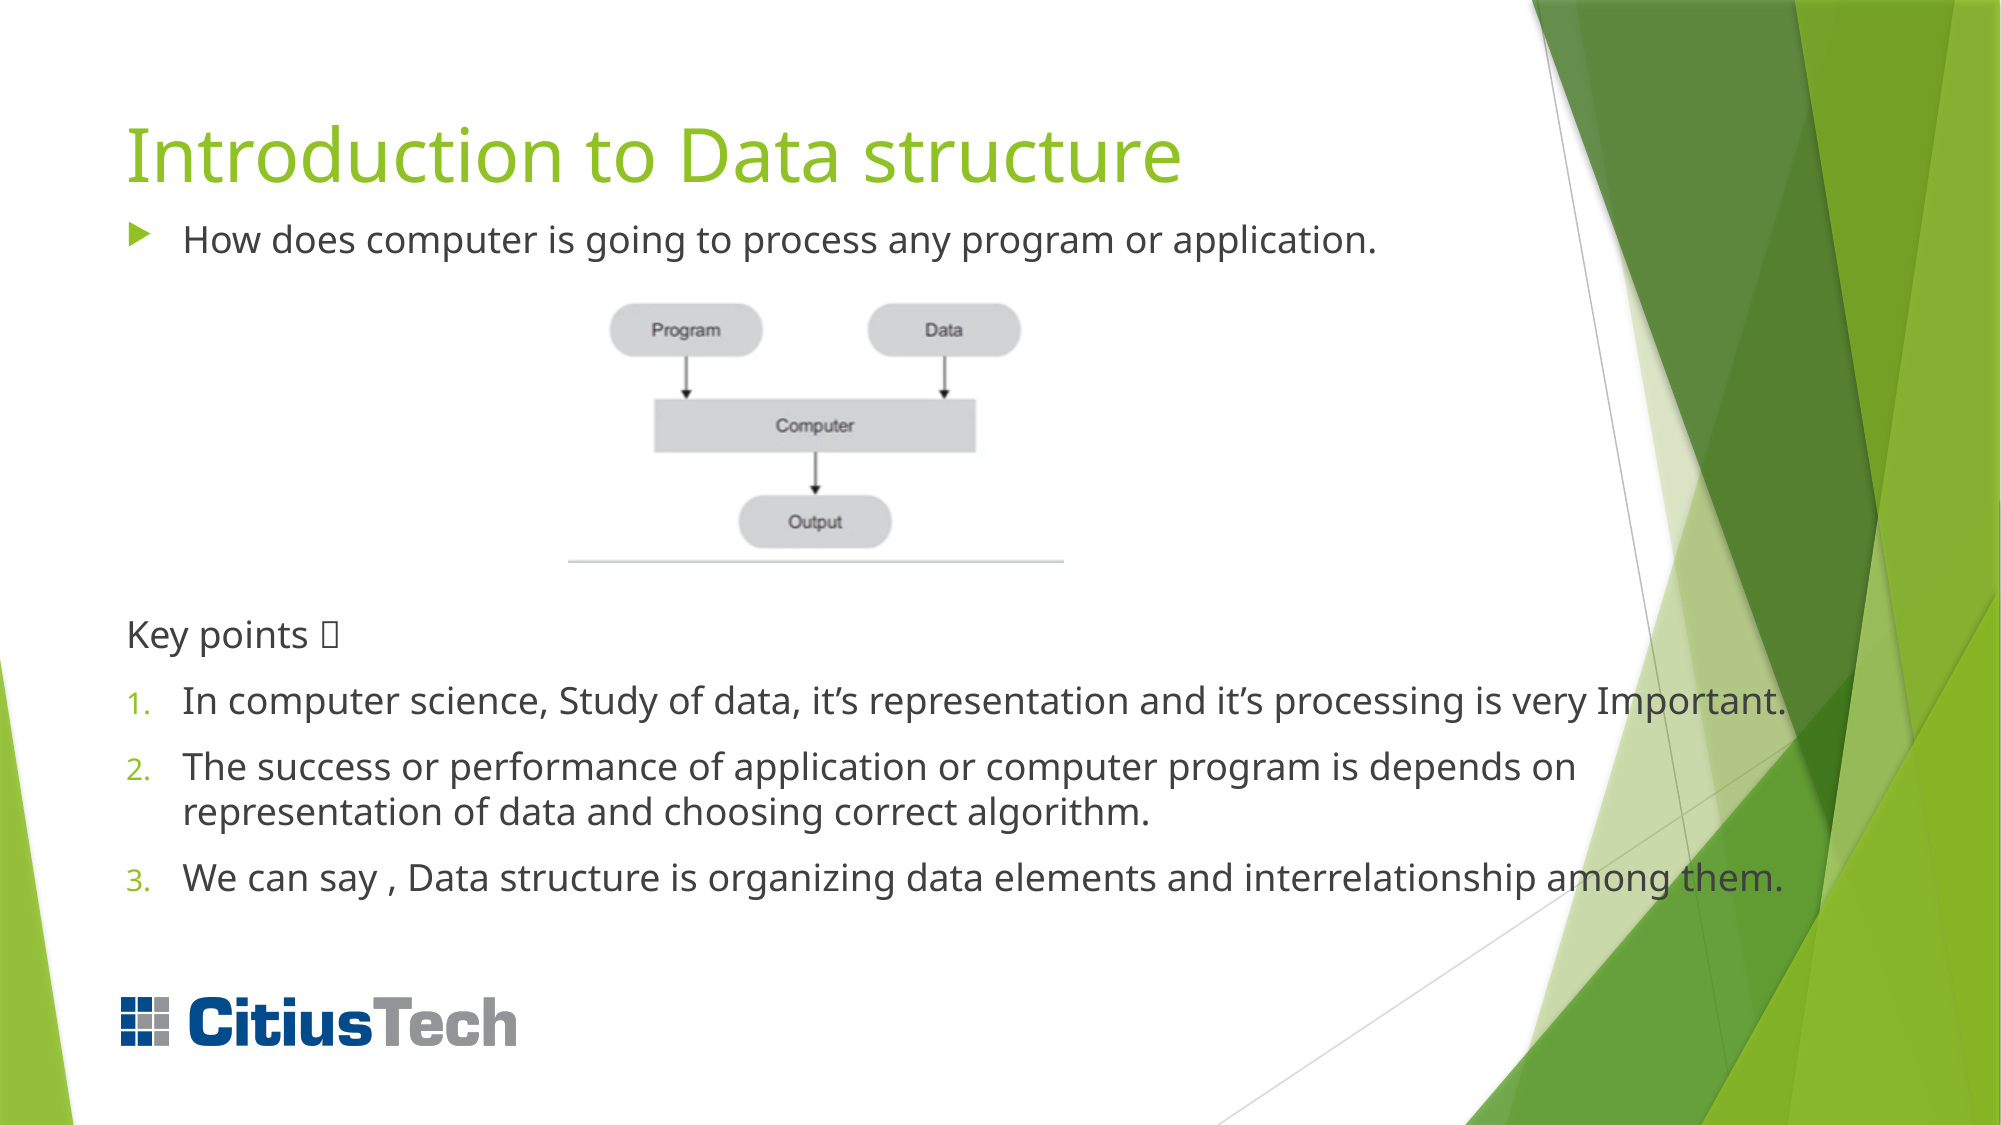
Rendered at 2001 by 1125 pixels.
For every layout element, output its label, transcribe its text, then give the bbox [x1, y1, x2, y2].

picture [121, 997, 516, 1046]
list How does computer is going to process any program or application. Key points  In computer science, Study of data, it’s representation and it’s processing is very Important. The success or performance of application or computer program is depends on representation of data and choosing correct algorithm. We can say , Data structure is organizing data elements and interrelationship among them. [111, 208, 1816, 987]
picture [568, 290, 1065, 563]
title Introduction to Data structure [111, 99, 1522, 208]
